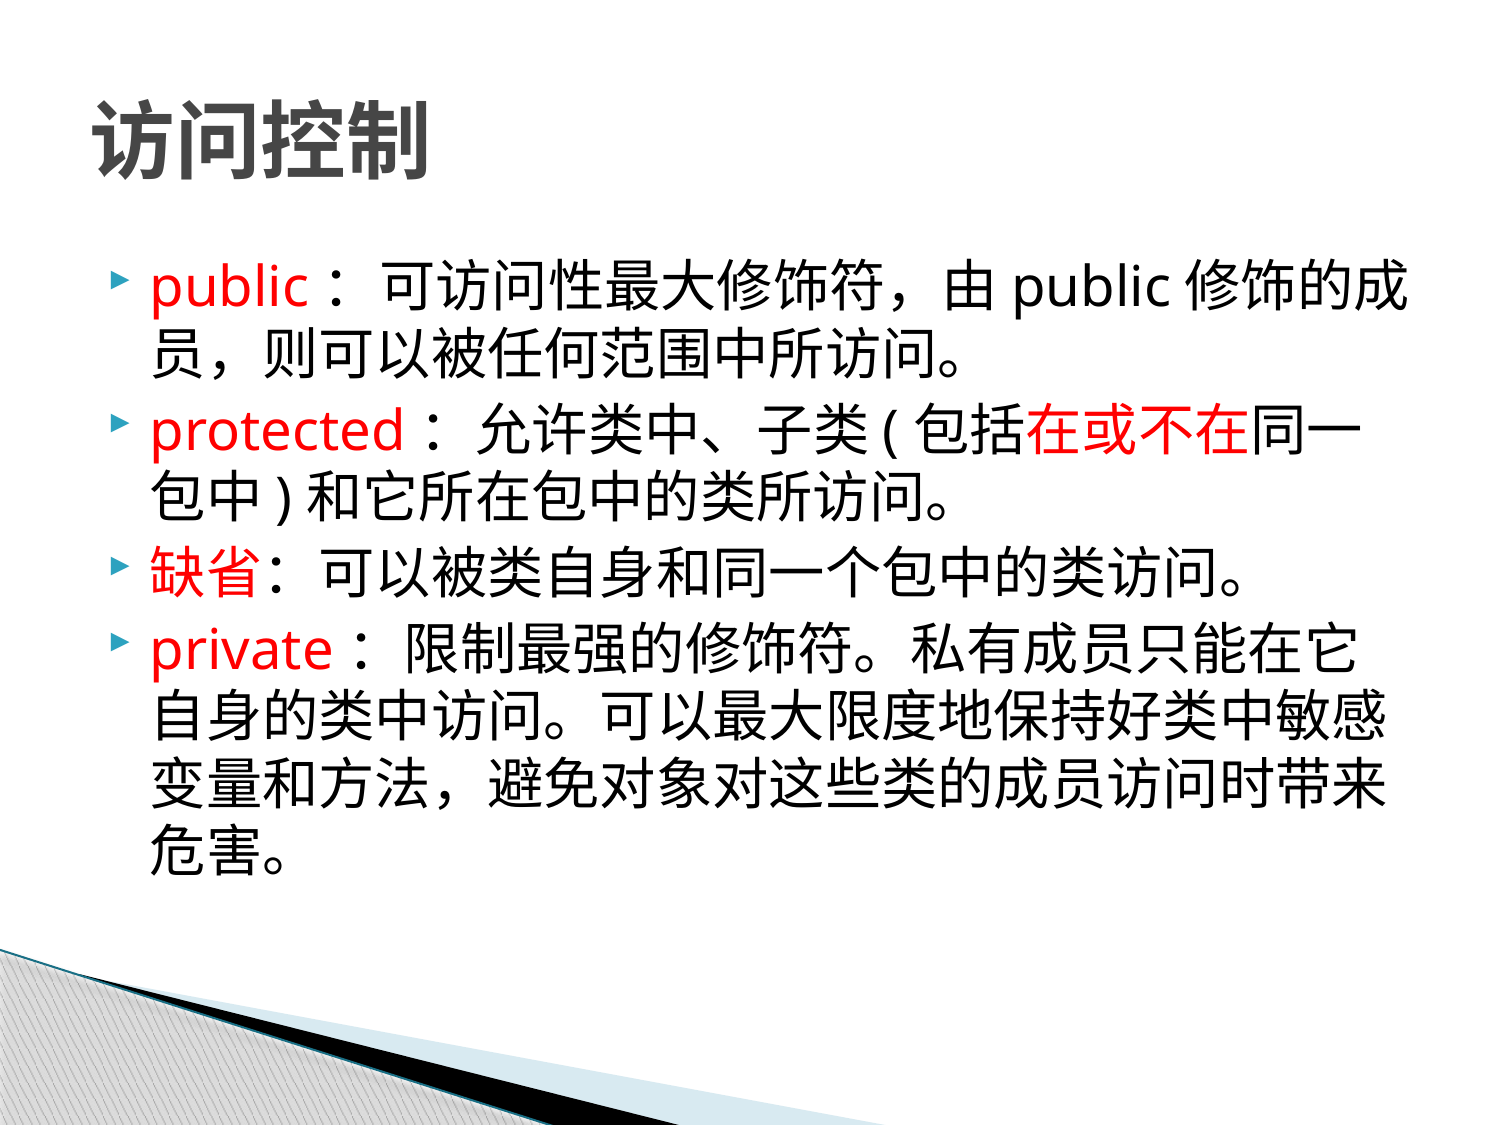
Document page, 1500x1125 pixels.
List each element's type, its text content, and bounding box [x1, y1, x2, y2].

list public：可访问性最大修饰符，由public修饰的成员，则可以被任何范围中所访问。 protected：允许类中、子类(包括在或不在同一包中)和它所在包中的类所访问。 缺省：可以被类自身和同一个包中的类访问。 private：限制最强的修饰符。私有成员只能在它自身的类中访问。可以最大限度地保持好类中敏感变量和方法，避免对象对这些类的成员访问时带来危害。 [75, 243, 1425, 986]
title 访问控制 [75, 45, 1425, 233]
